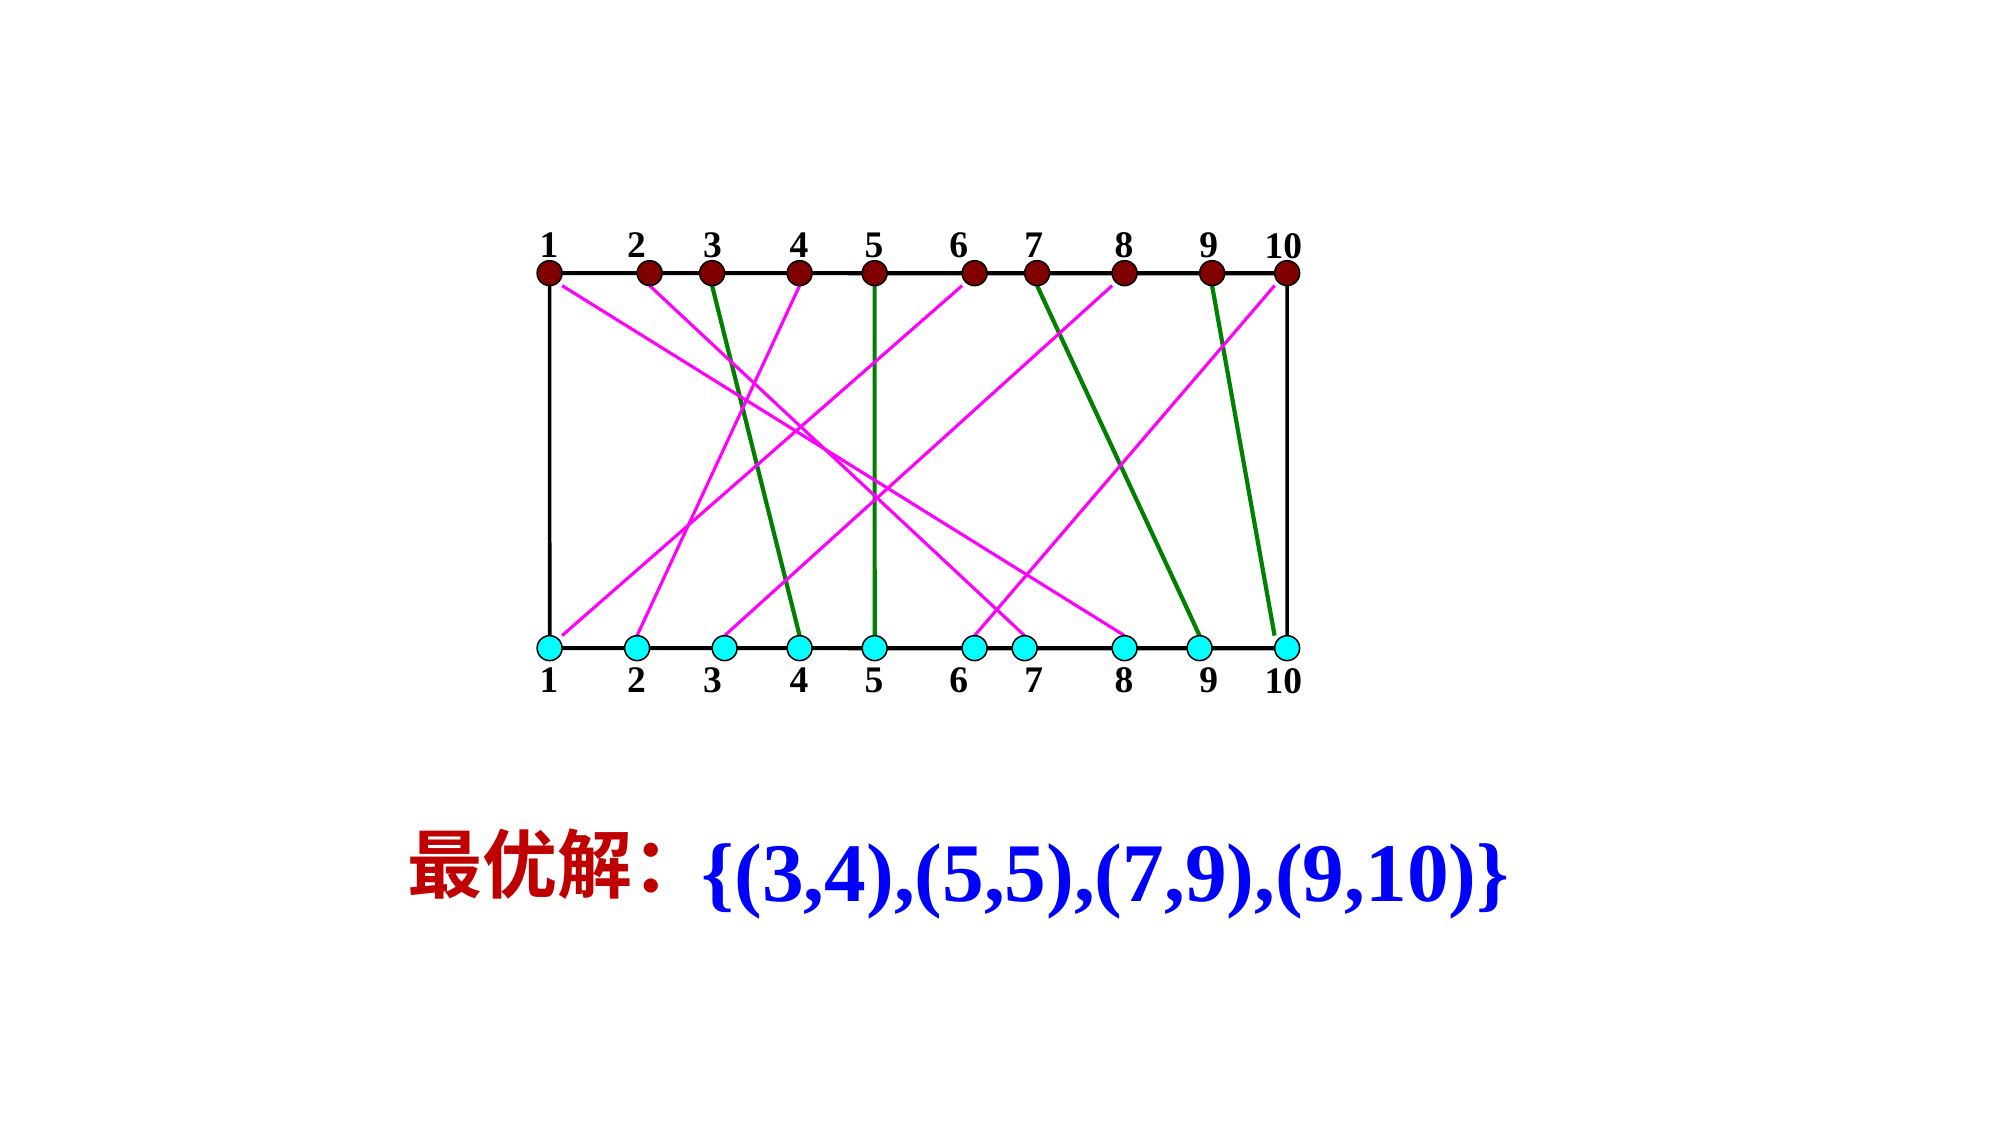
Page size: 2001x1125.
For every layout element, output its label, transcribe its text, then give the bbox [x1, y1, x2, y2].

text_box [637, 260, 663, 286]
text_box 最优解： [393, 810, 723, 916]
text_box 4 [774, 648, 824, 708]
text_box [962, 635, 988, 661]
text_box [712, 635, 738, 661]
text_box 2 [612, 212, 661, 273]
text_box 5 [849, 212, 899, 273]
text_box 1 [524, 212, 574, 273]
text_box 7 [1009, 212, 1059, 273]
text_box [537, 260, 563, 286]
text_box 2 [612, 648, 661, 708]
text_box [962, 260, 988, 286]
text_box 3 [688, 212, 737, 273]
text_box [1274, 635, 1300, 661]
text_box 9 [1184, 648, 1234, 708]
text_box 9 [1184, 212, 1234, 273]
text_box 1 [524, 648, 574, 708]
text_box [1024, 260, 1050, 286]
text_box 10 [1249, 213, 1318, 273]
text_box 10 [1249, 648, 1318, 709]
text_box 3 [688, 648, 737, 708]
text_box [1112, 635, 1138, 661]
text_box {(3,4),(5,5),(7,9),(9,10)} [686, 810, 1526, 926]
text_box 6 [934, 648, 984, 708]
text_box [1012, 635, 1038, 661]
text_box 4 [774, 212, 824, 273]
text_box [624, 635, 650, 661]
text_box [787, 635, 813, 661]
text_box [787, 260, 813, 286]
text_box 8 [1099, 212, 1149, 273]
text_box [1112, 260, 1138, 286]
text_box 5 [849, 648, 899, 708]
text_box [537, 635, 563, 661]
text_box 8 [1099, 648, 1149, 708]
text_box [862, 260, 888, 286]
text_box 6 [934, 212, 984, 273]
text_box [1274, 260, 1300, 286]
text_box [1187, 635, 1213, 661]
text_box [699, 260, 725, 286]
text_box [1199, 260, 1225, 286]
text_box 7 [1009, 648, 1059, 708]
text_box [862, 635, 888, 661]
